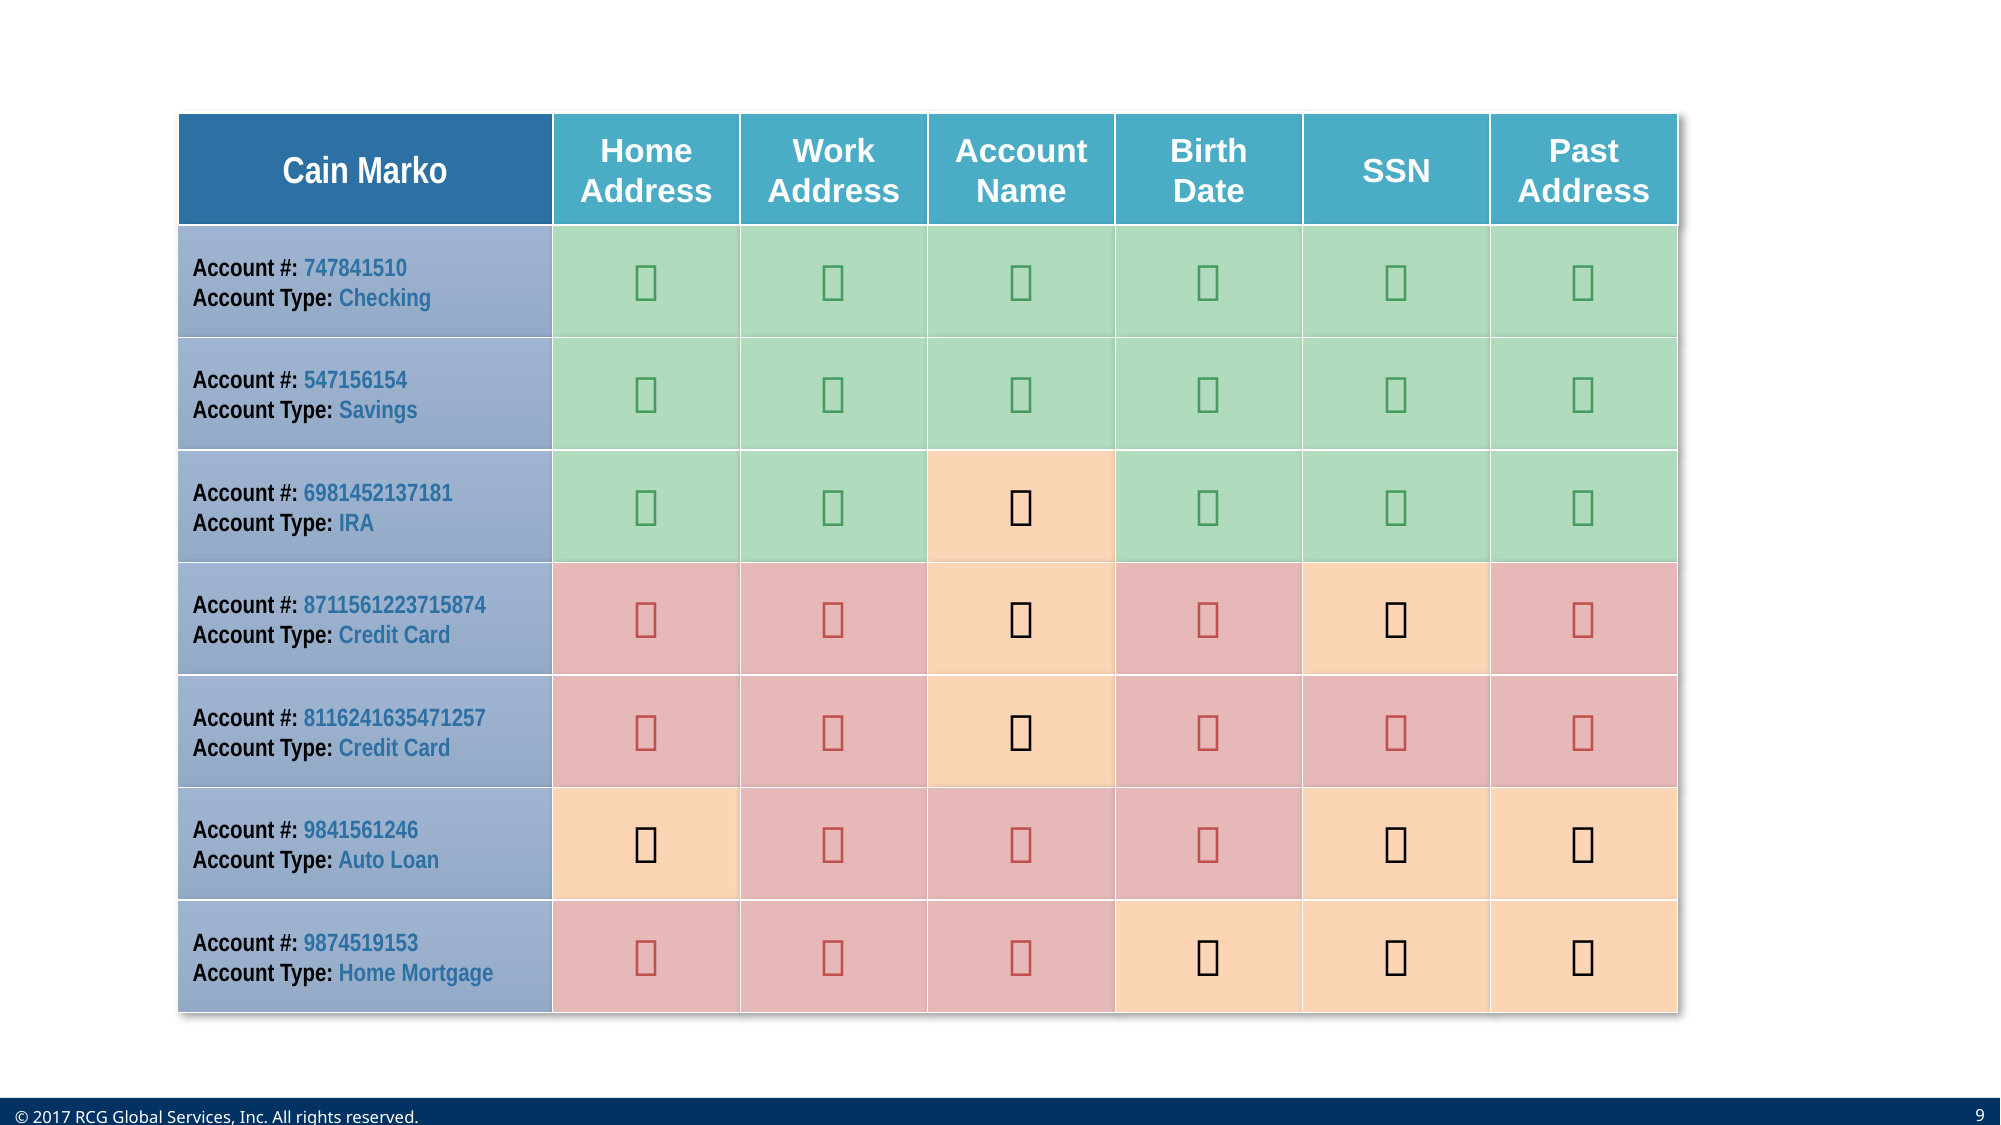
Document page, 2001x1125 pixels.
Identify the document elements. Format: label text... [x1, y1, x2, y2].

slide_number 9 [1850, 1097, 2000, 1125]
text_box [177, 112, 1678, 1013]
